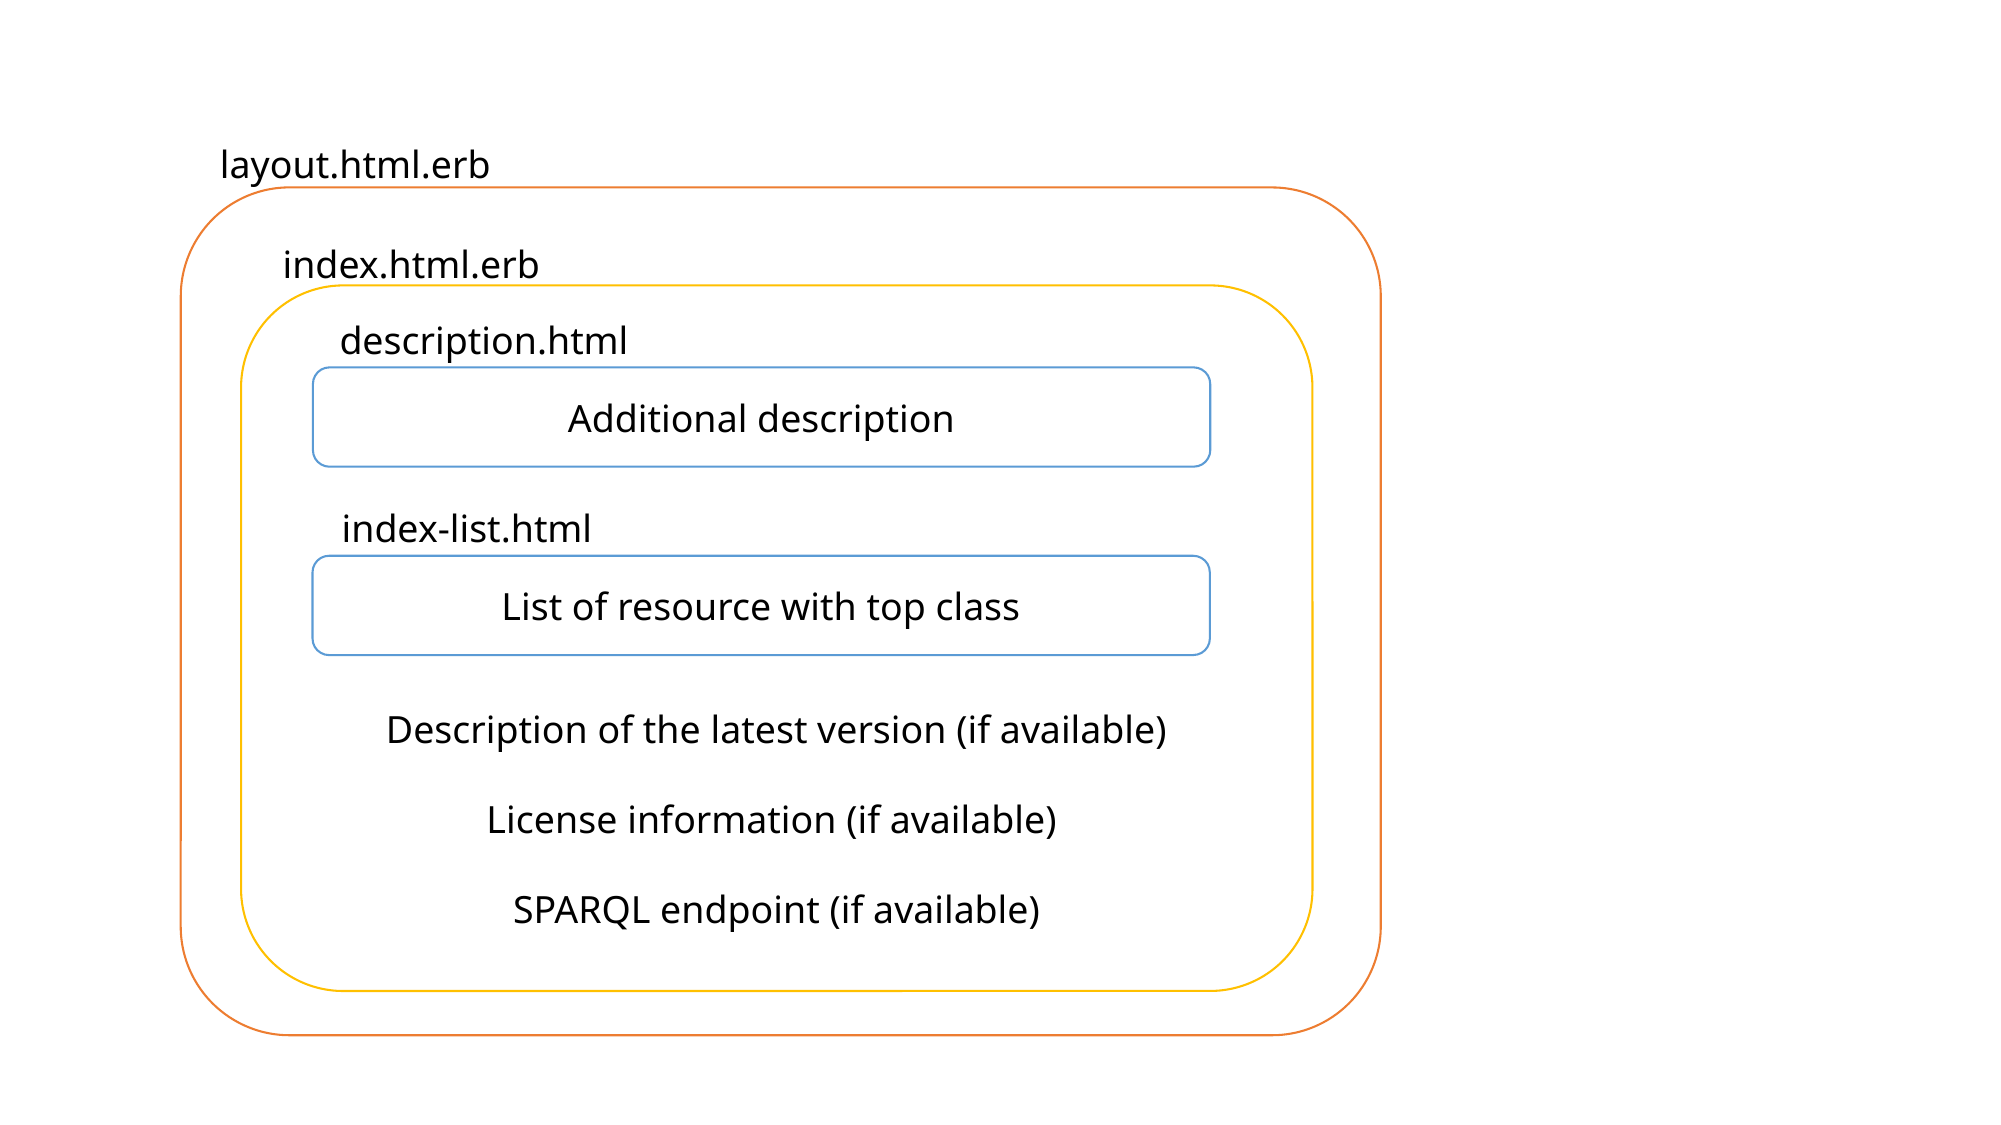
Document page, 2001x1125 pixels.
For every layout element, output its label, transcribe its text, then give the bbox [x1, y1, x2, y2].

text_box Additional description [311, 366, 1212, 468]
text_box List of resource with top class [311, 554, 1211, 657]
text_box index-list.html [326, 497, 608, 554]
text_box layout.html.erb [205, 133, 506, 194]
text_box index.html.erb [267, 233, 555, 294]
text_box [179, 186, 1382, 1037]
text_box Description of the latest version (if available) License information (if available) SPARQL endpoint (if available) [240, 284, 1314, 993]
text_box description.html [324, 309, 644, 366]
